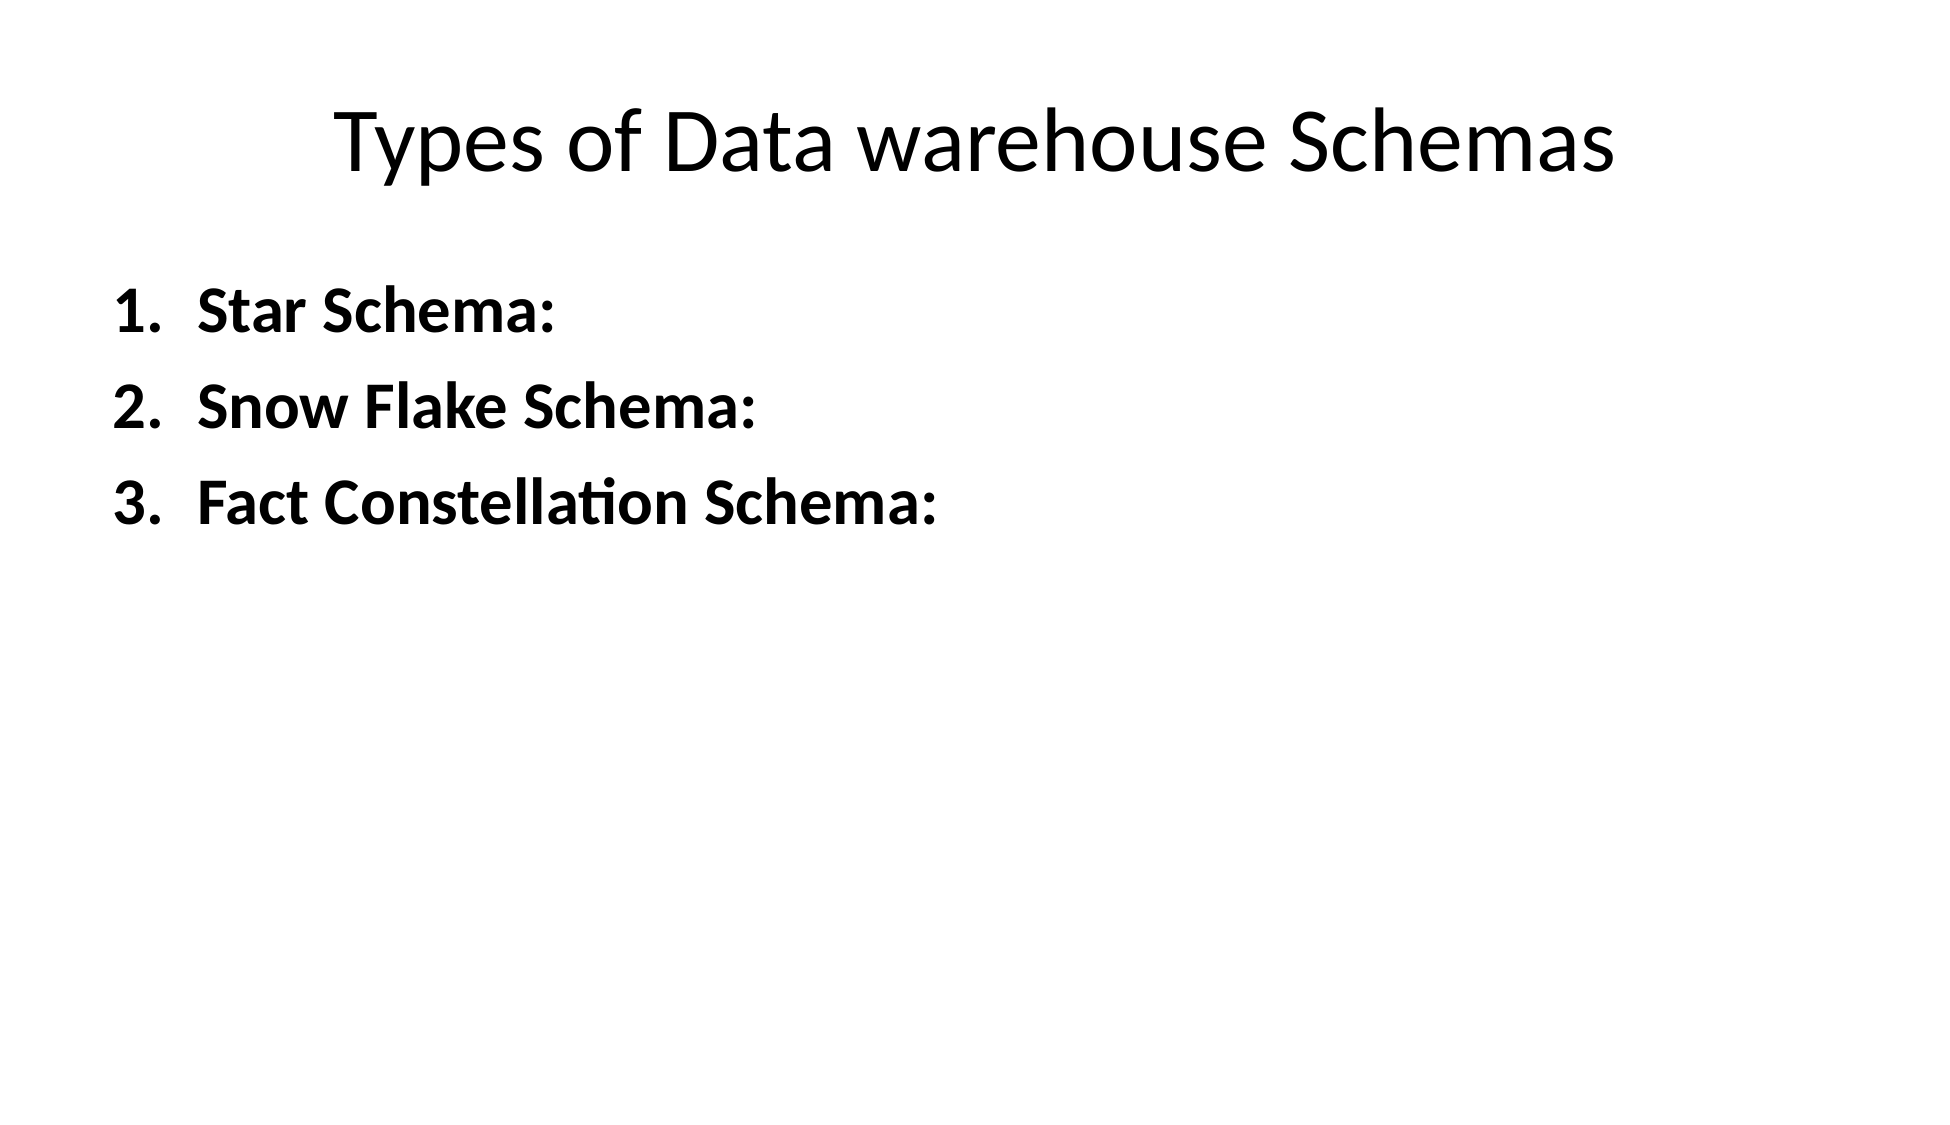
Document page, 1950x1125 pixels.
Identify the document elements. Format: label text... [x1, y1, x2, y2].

title Types of Data warehouse Schemas [331, 38, 1619, 229]
text_box Star Schema: Snow Flake Schema: Fact Constellation Schema: [110, 247, 941, 538]
